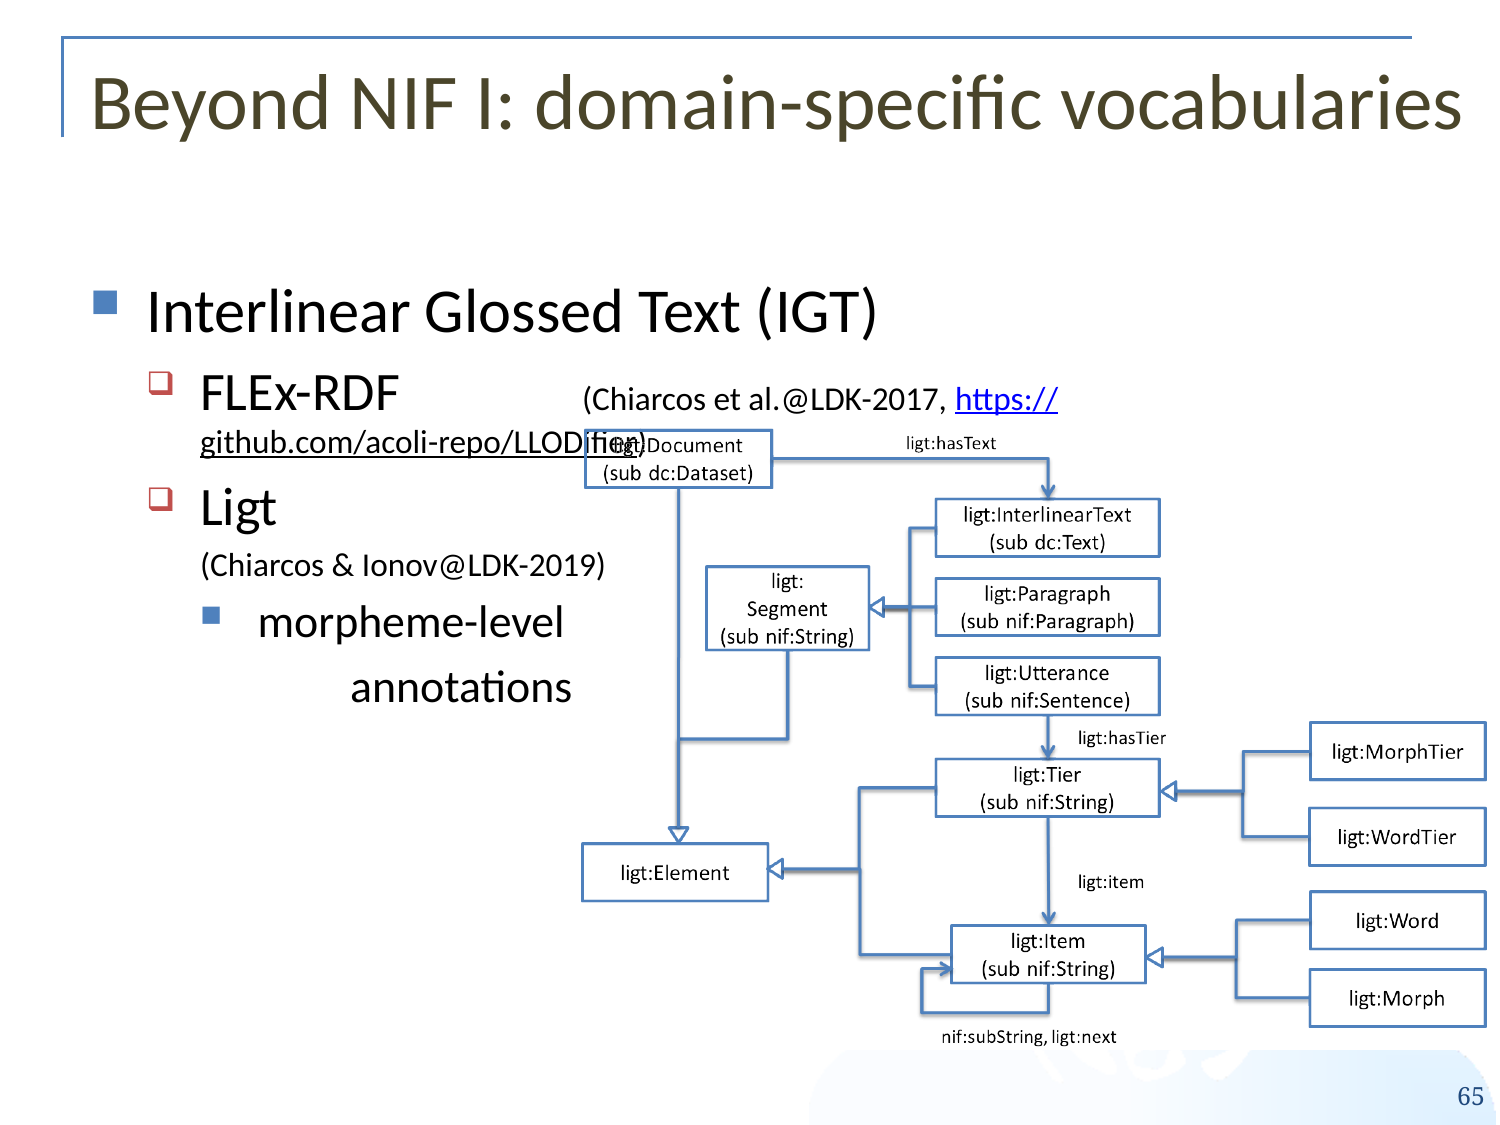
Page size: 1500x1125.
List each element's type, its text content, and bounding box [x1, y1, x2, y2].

list Interlinear Glossed Text (IGT) FLEx-RDF (Chiarcos et al.@LDK-2017, https://github.com/acoli-repo/LLODifier) Ligt (Chiarcos & Ionov@LDK-2019) morpheme-level annotations [75, 262, 1425, 1006]
title Beyond NIF I: domain-specific vocabularies [75, 42, 1500, 230]
slide_number 65 [1149, 1046, 1500, 1122]
picture [574, 424, 1495, 1051]
